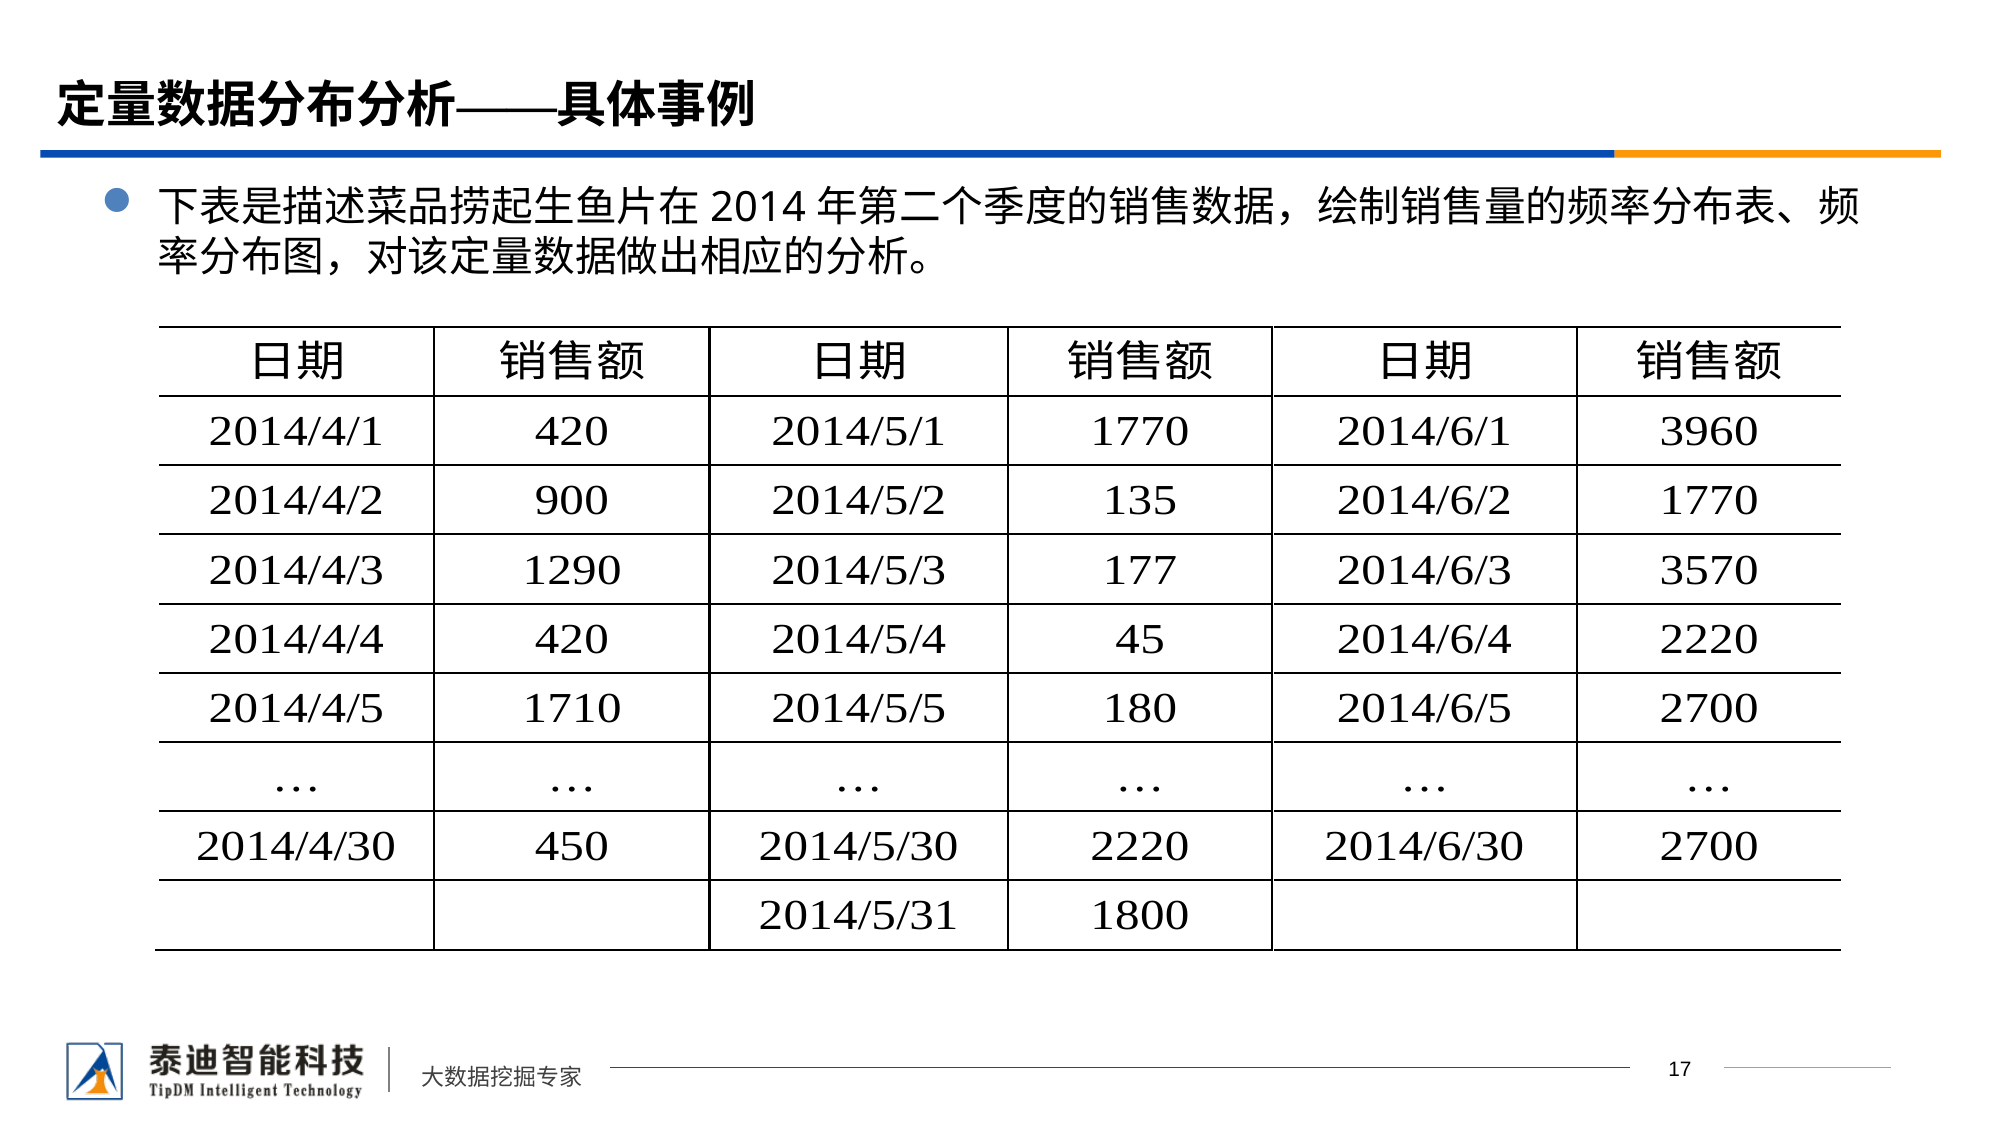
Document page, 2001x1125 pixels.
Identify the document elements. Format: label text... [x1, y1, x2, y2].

title 定量数据分布分析——具体事例 [41, 58, 1843, 146]
text_box 下表是描述菜品捞起生鱼片在2014年第二个季度的销售数据，绘制销售量的频率分布表、频率分布图，对该定量数据做出相应的分析。 [86, 172, 1914, 288]
picture [62, 1028, 368, 1107]
picture [0, 326, 2000, 1019]
